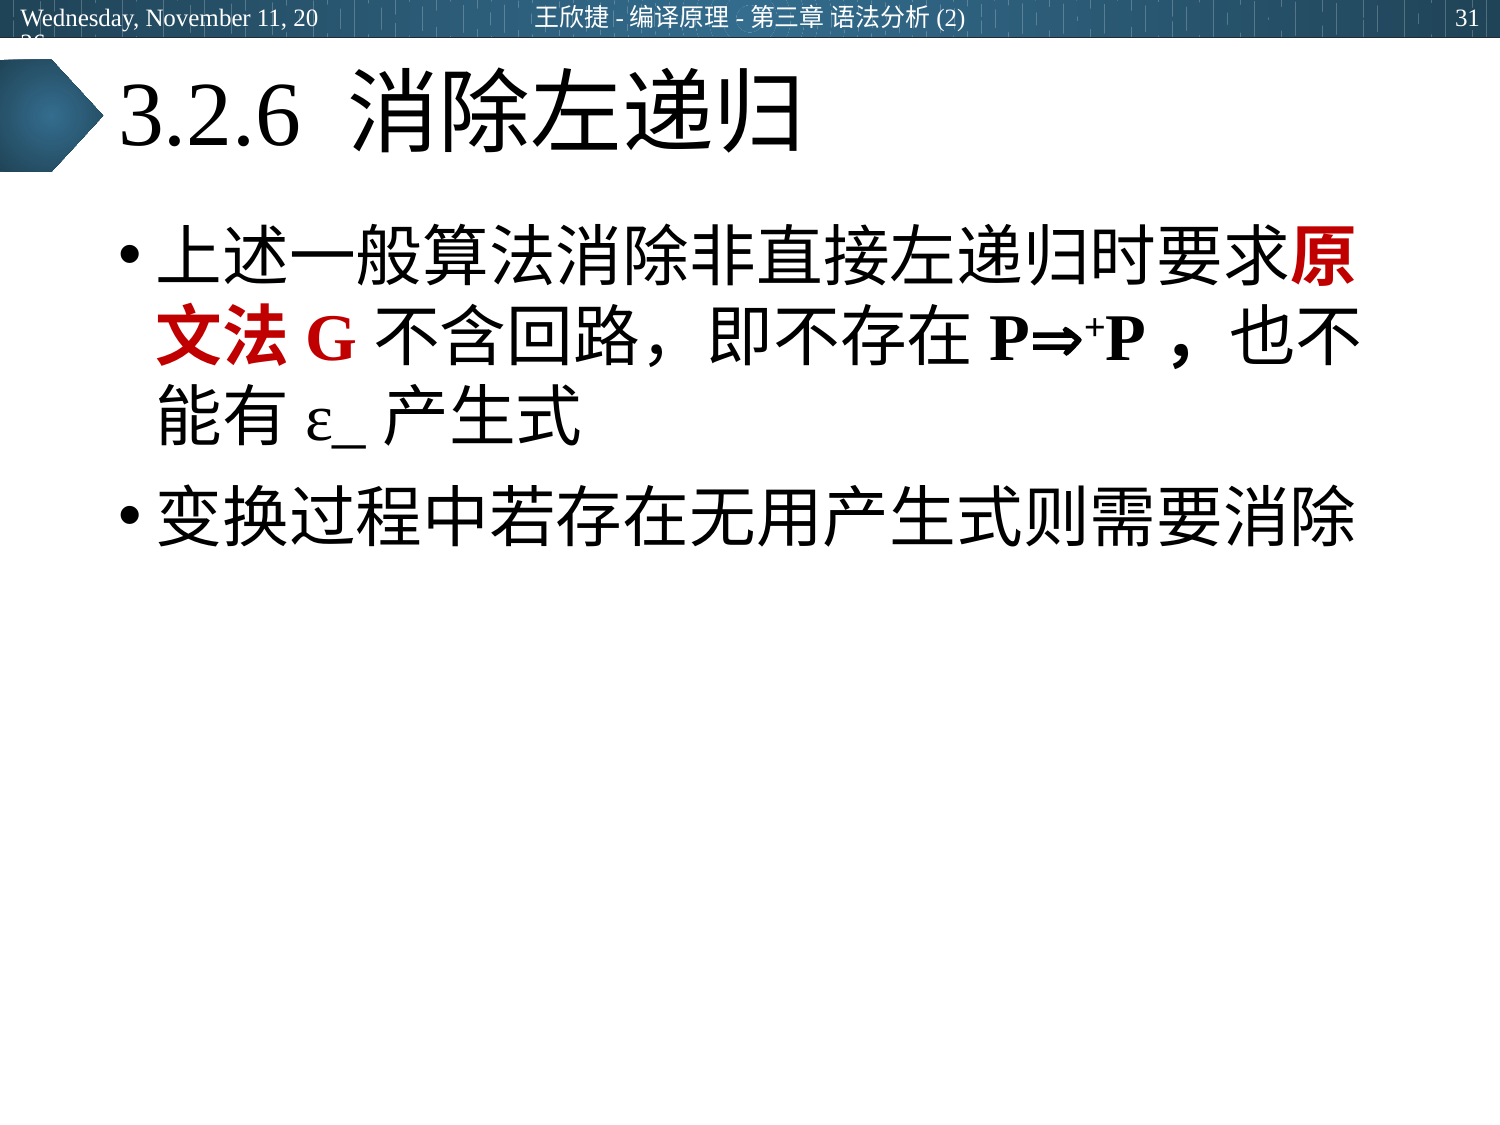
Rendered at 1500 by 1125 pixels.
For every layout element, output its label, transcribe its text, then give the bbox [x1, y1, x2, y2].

title 3.2.6 消除左递归 [103, 37, 1397, 194]
slide_number 31 [1157, 1, 1495, 32]
footer 王欣捷-编译原理-第三章 语法分析(2) [496, 1, 1004, 32]
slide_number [5, 1, 344, 32]
list 上述一般算法消除非直接左递归时要求原文法G不含回路，即不存在P+P，也不能有ε_产生式 变换过程中若存在无用产生式则需要消除 [103, 206, 1397, 1014]
